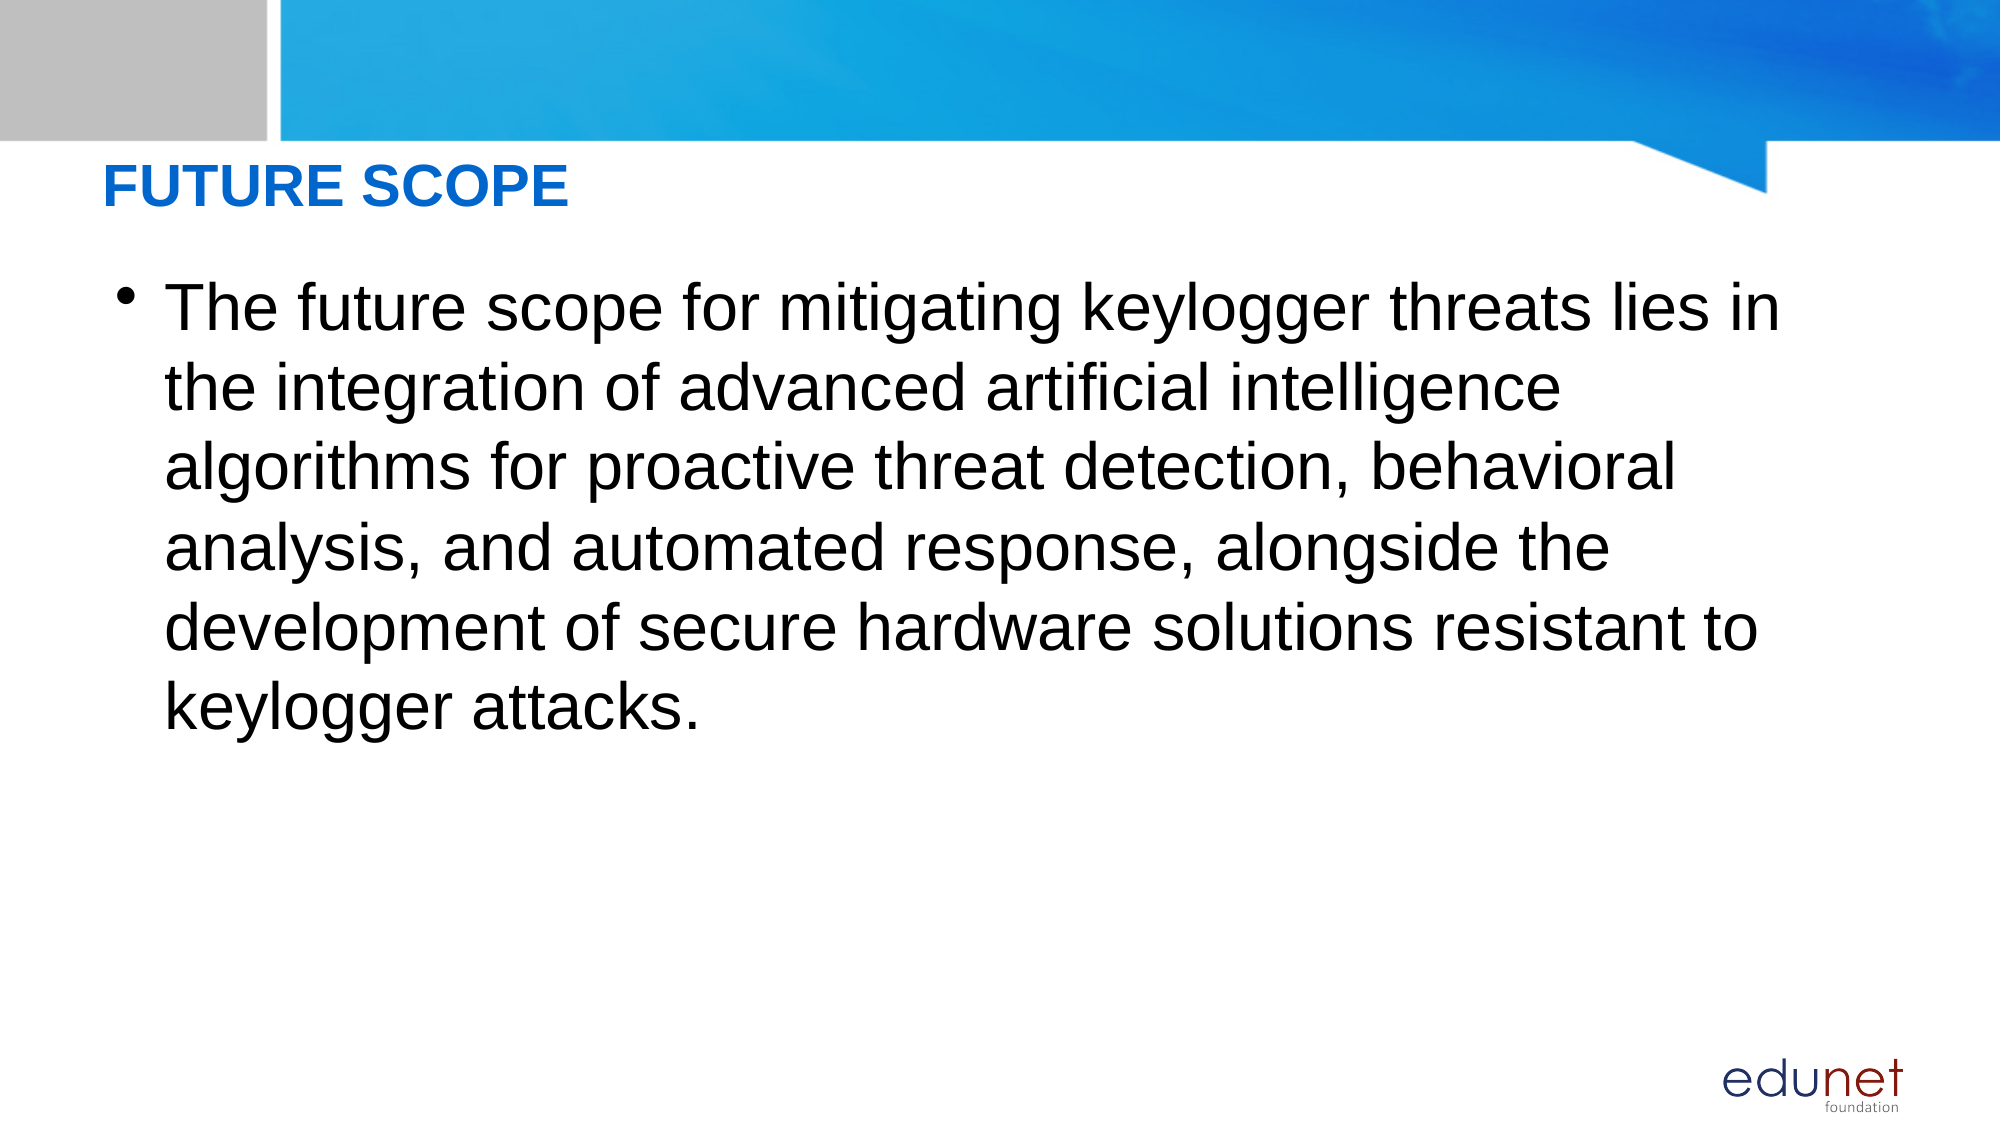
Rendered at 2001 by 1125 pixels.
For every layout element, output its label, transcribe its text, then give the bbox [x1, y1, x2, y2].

picture [0, 0, 2000, 1125]
text_box Future scope [87, 138, 1898, 226]
list The future scope for mitigating keylogger threats lies in the integration of advanced artificial intelligence algorithms for proactive threat detection, behavioral analysis, and automated response, alongside the development of secure hardware solutions resistant to keylogger attacks. [99, 192, 1901, 1006]
